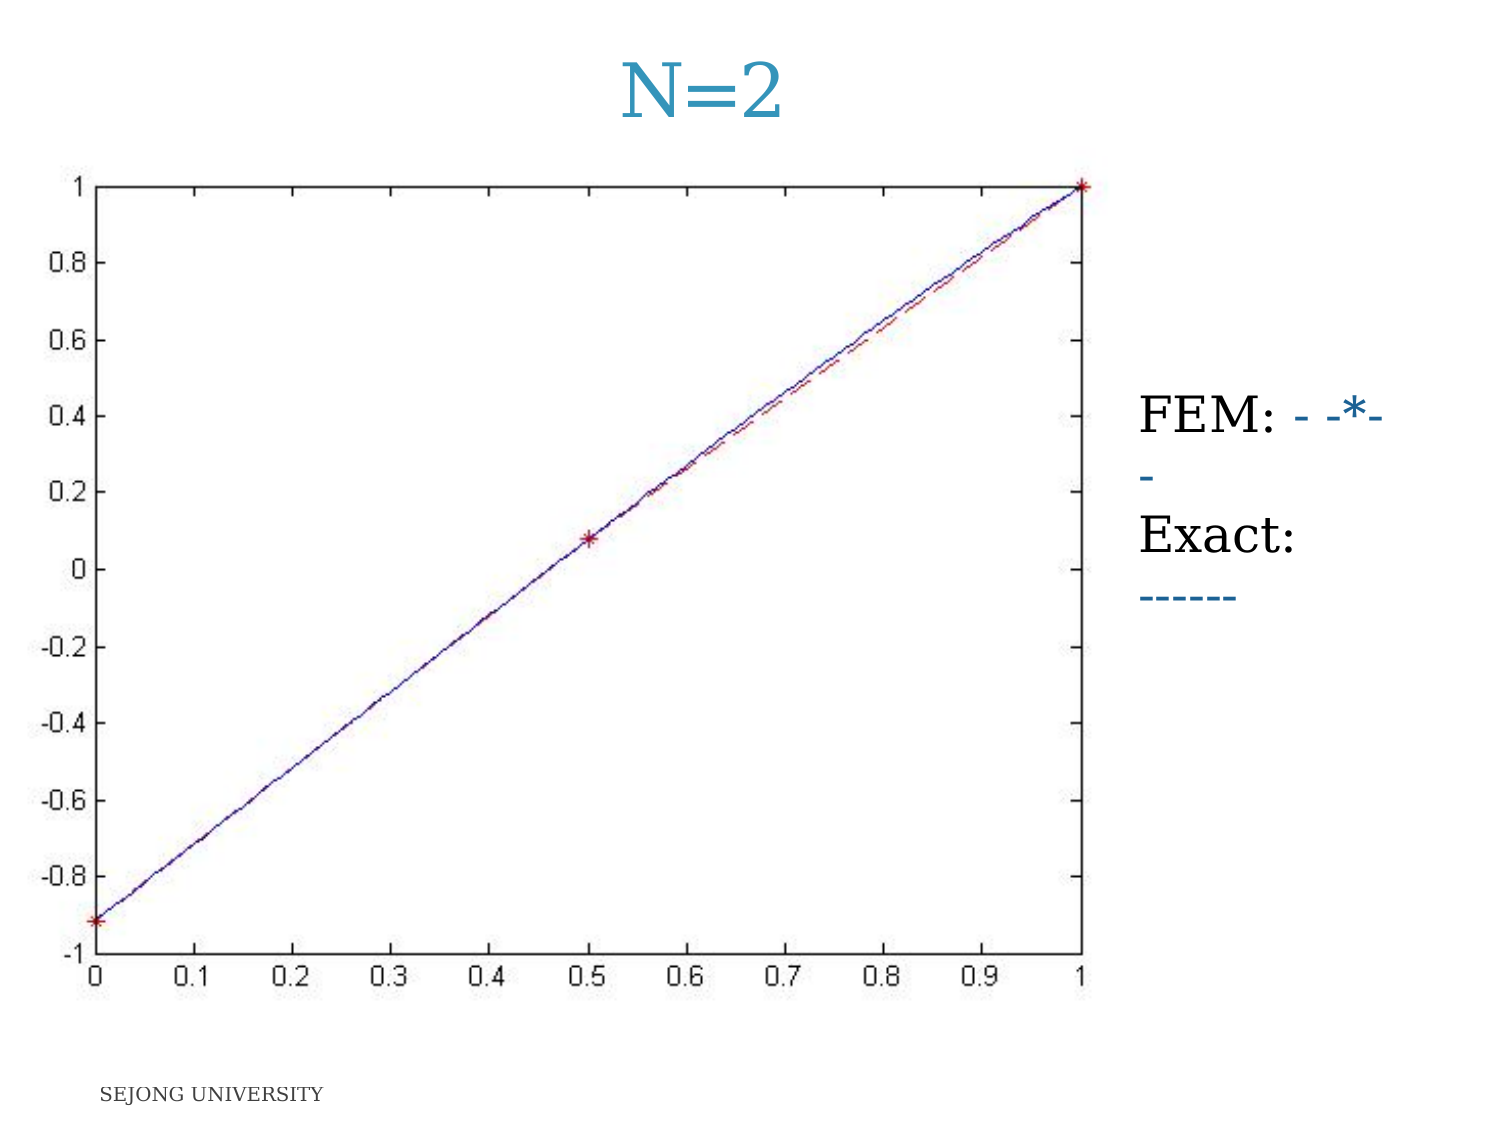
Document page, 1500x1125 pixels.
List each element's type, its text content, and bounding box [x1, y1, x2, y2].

title N=2 [28, 52, 1379, 133]
footer SEJONG UNIVERSITY [84, 1075, 704, 1113]
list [5, 112, 1190, 1053]
text_box FEM: - -*- - Exact: ------ [1190, 374, 1413, 630]
